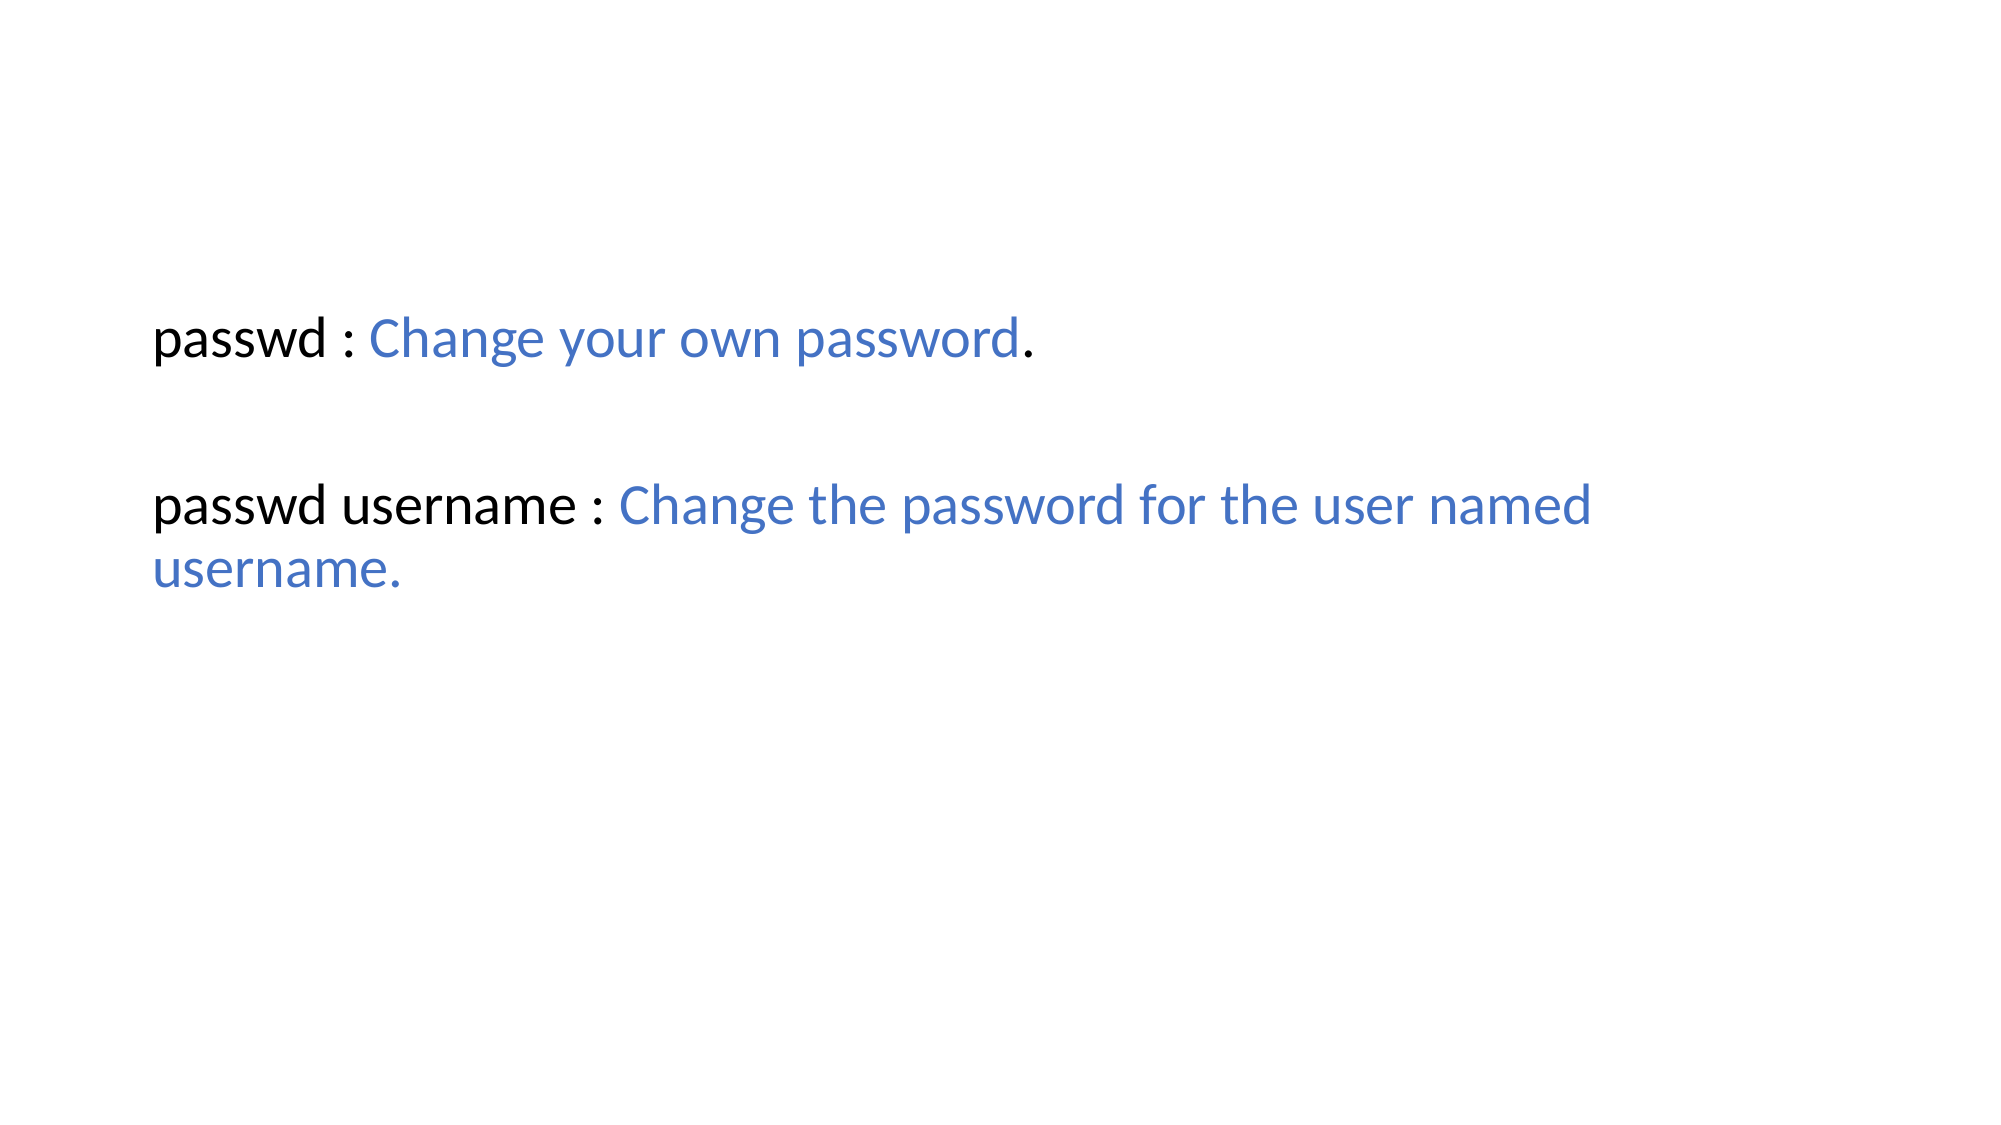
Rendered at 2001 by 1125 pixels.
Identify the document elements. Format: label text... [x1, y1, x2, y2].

list passwd : Change your own password. passwd username : Change the password for the user named username. [137, 299, 1863, 1014]
